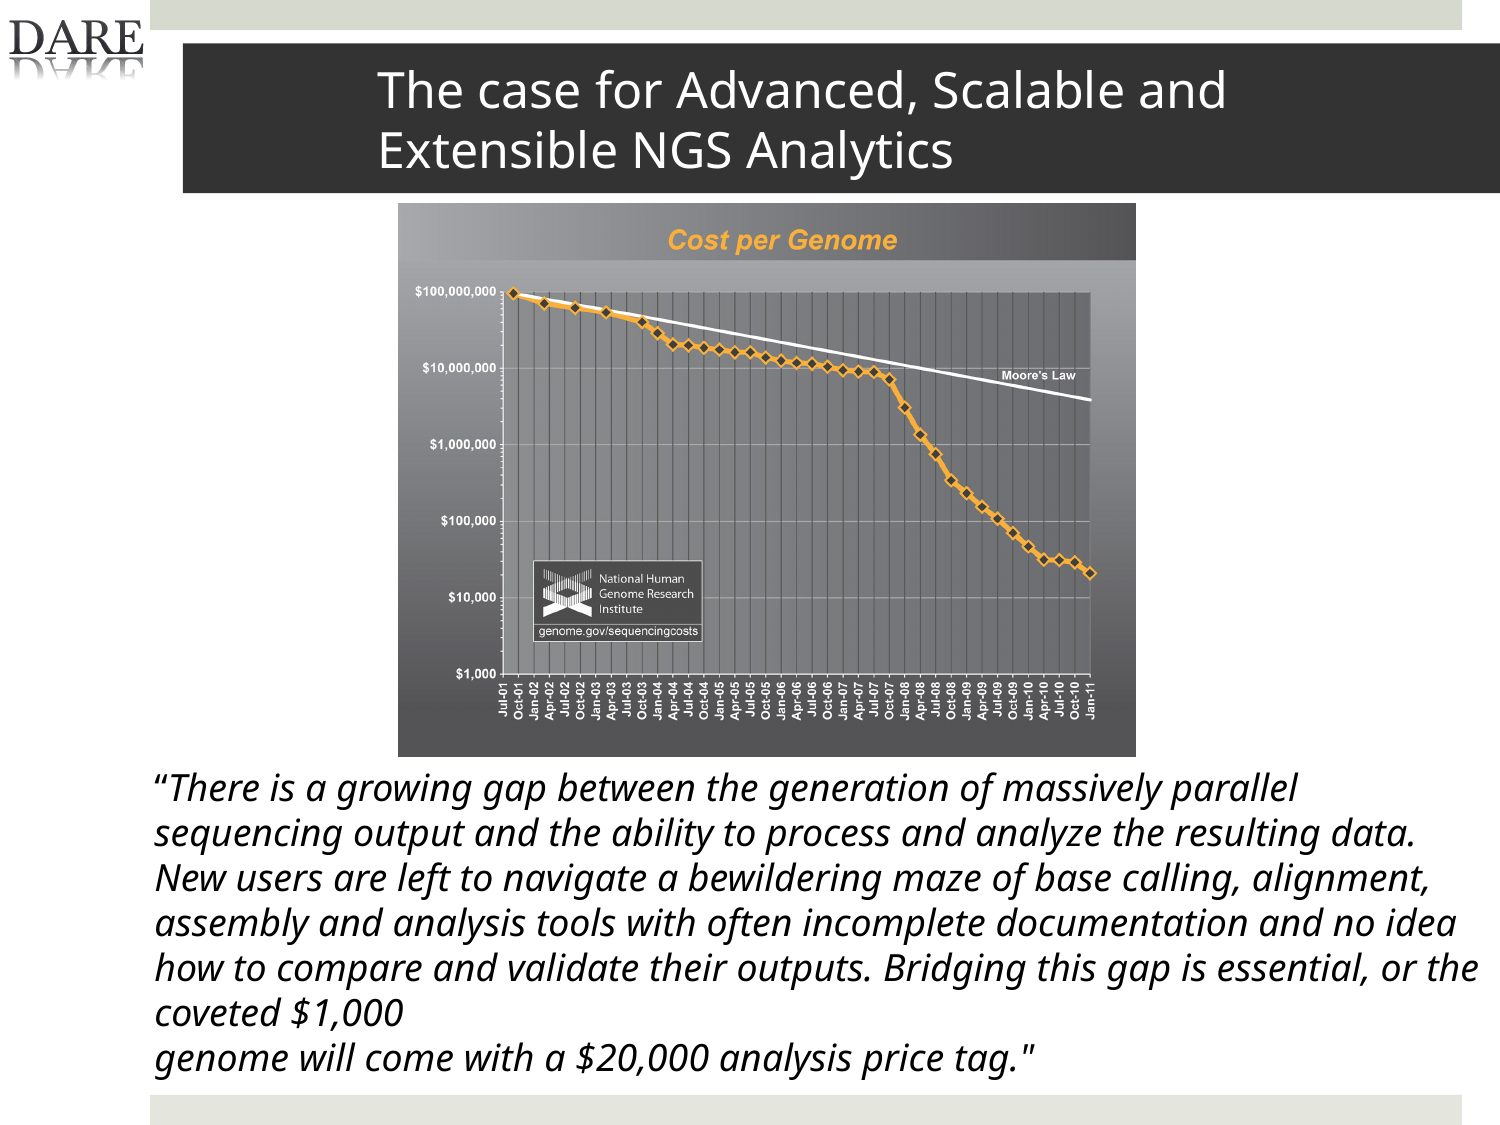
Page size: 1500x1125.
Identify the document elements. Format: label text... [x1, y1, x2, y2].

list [289, 203, 1246, 757]
text_box “There is a growing gap between the generation of massively parallel sequencing output and the ability to process and analyze the resulting data. New users are left to navigate a bewildering maze of base calling, alignment, assembly and analysis tools with often incomplete documentation and no idea how to compare and validate their outputs. Bridging this gap is essential, or the coveted $1,000 genome will come with a $20,000 analysis price tag." [139, 756, 1496, 1086]
picture [0, 1, 152, 91]
title The case for Advanced, Scalable and Extensible NGS Analytics [182, 43, 1500, 194]
